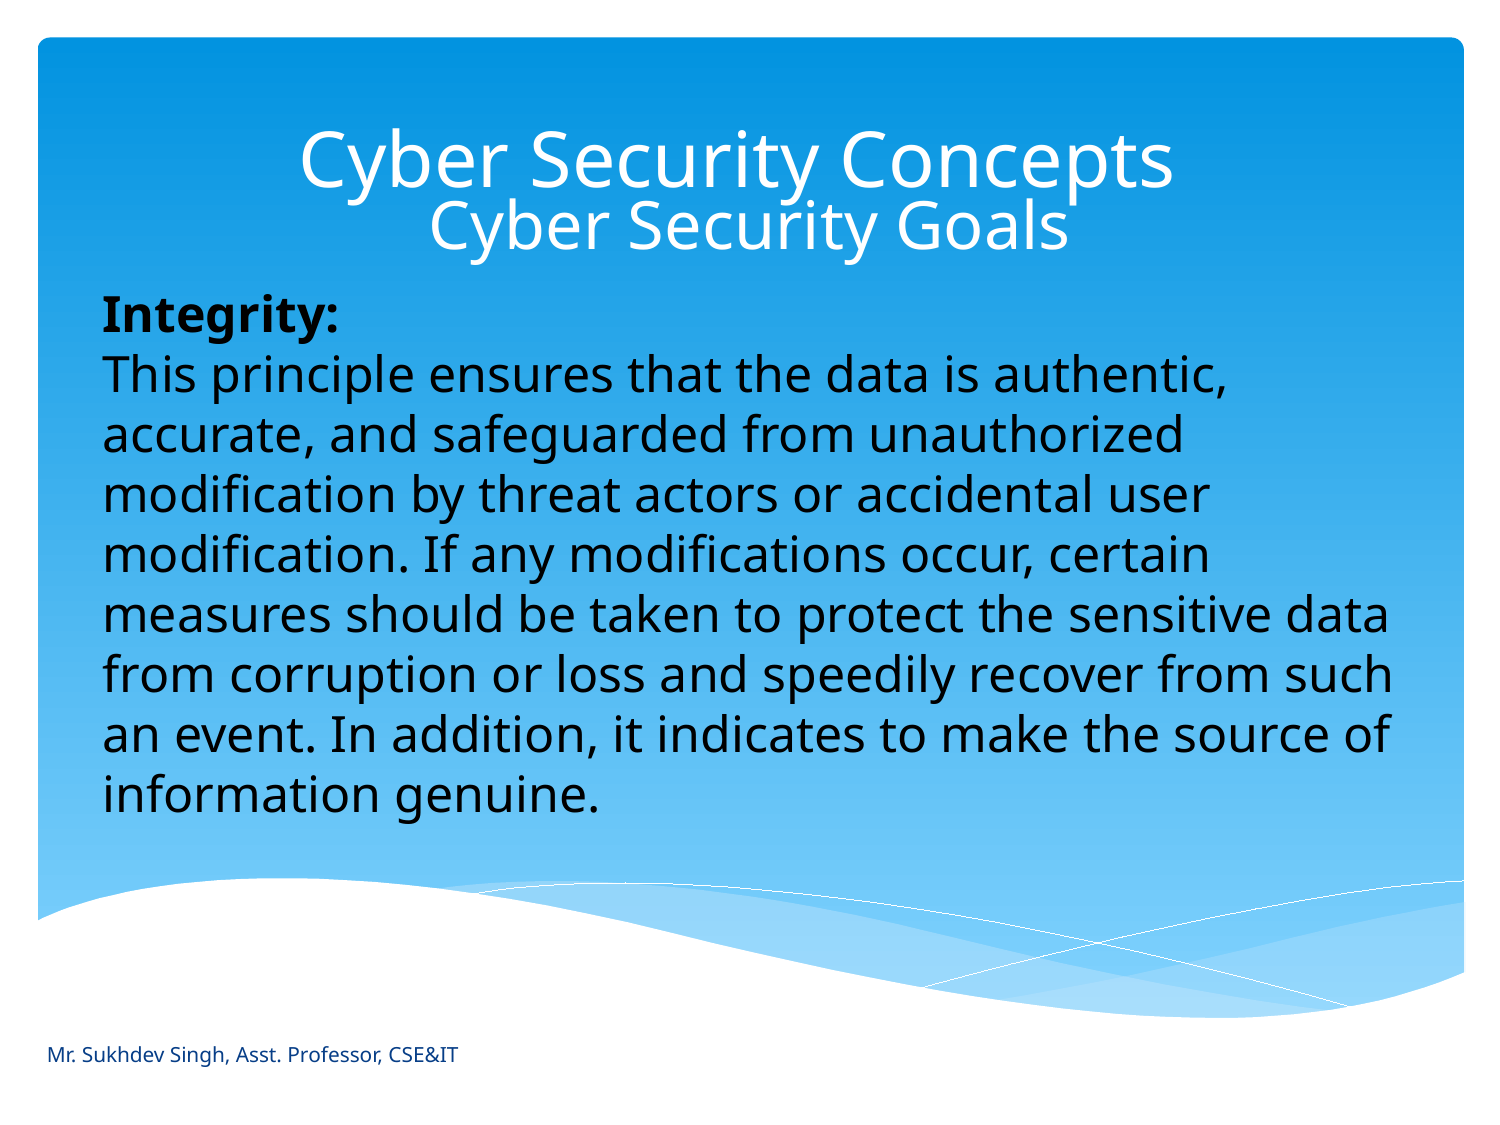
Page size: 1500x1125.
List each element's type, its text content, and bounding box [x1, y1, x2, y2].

text_box Integrity: This principle ensures that the data is authentic, accurate, and safeguarded from unauthorized modification by threat actors or accidental user modification. If any modifications occur, certain measures should be taken to protect the sensitive data from corruption or loss and speedily recover from such an event. In addition, it indicates to make the source of information genuine. [87, 274, 1463, 830]
title Cyber Security Concepts [99, 99, 1375, 274]
subtitle Cyber Security Goals [225, 174, 1275, 274]
footer Mr. Sukhdev Singh, Asst. Professor, CSE&IT [31, 1025, 653, 1086]
